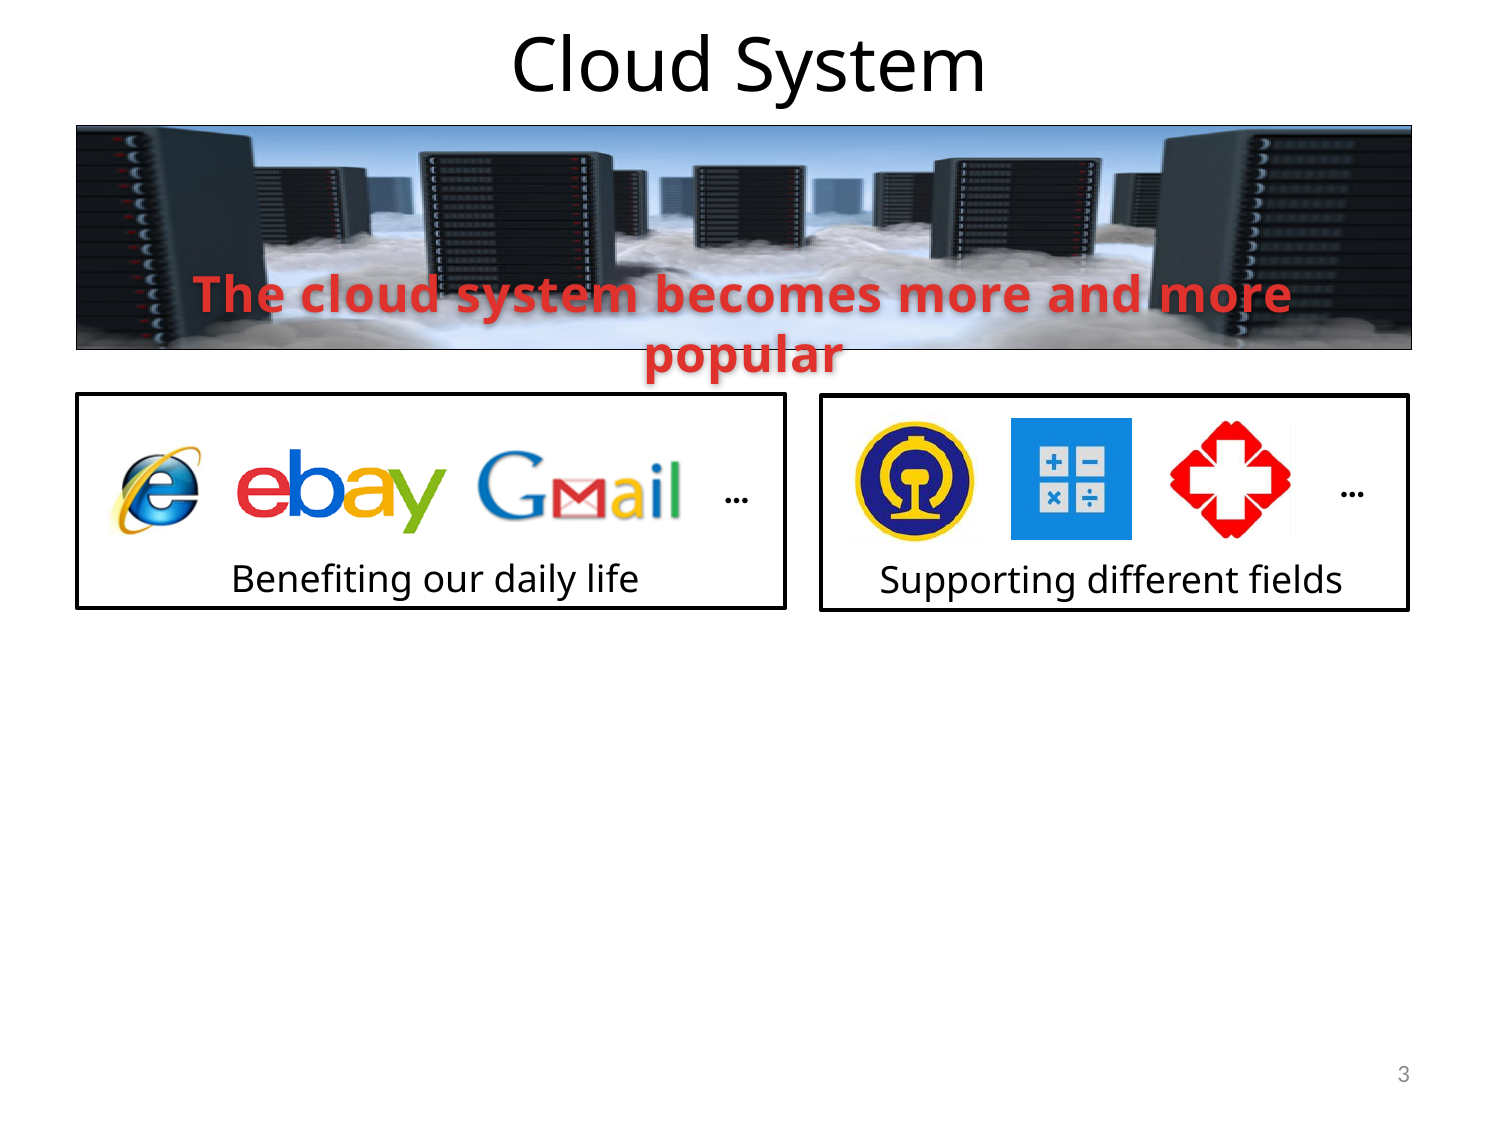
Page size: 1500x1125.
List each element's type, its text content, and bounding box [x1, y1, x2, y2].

text_box The cloud system becomes more and more popular [76, 356, 1412, 391]
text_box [820, 395, 1409, 610]
picture [76, 125, 1412, 350]
slide_number 3 [1074, 1042, 1425, 1103]
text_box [76, 393, 786, 609]
title Cloud System [0, 0, 1500, 114]
